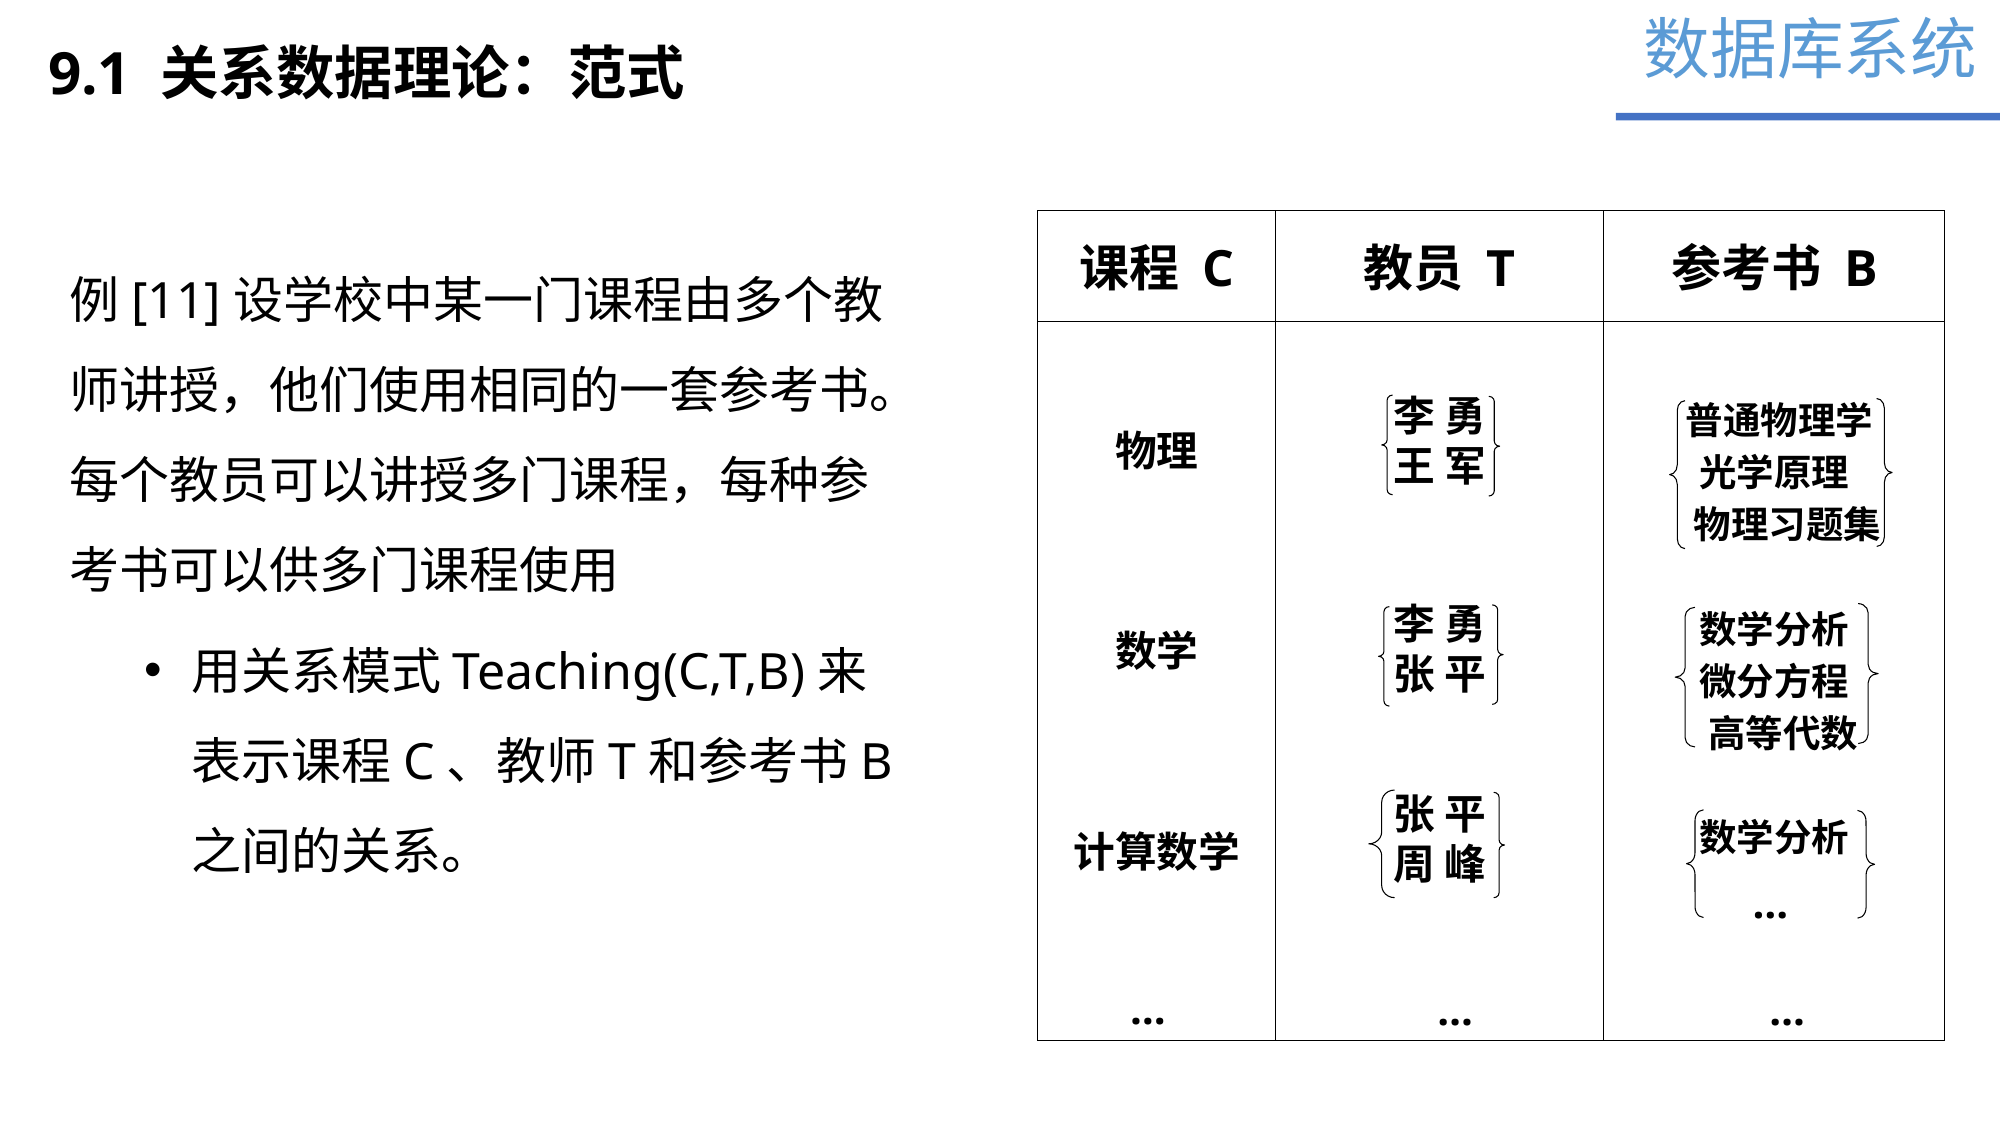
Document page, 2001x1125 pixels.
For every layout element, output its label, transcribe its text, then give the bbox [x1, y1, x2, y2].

text_box [1615, 112, 2000, 121]
text_box 9.1 关系数据理论：范式 [33, 0, 730, 114]
text_box 数据库系统 [1629, 0, 1993, 95]
list 例[11]设学校中某一门课程由多个教师讲授，他们使用相同的一套参考书。每个教员可以讲授多门课程，每种参考书可以供多门课程使用 用关系模式Teaching(C,T,B)来表示课程C、教师T和参考书B之间的关系。 [54, 231, 916, 981]
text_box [1037, 210, 1945, 1066]
